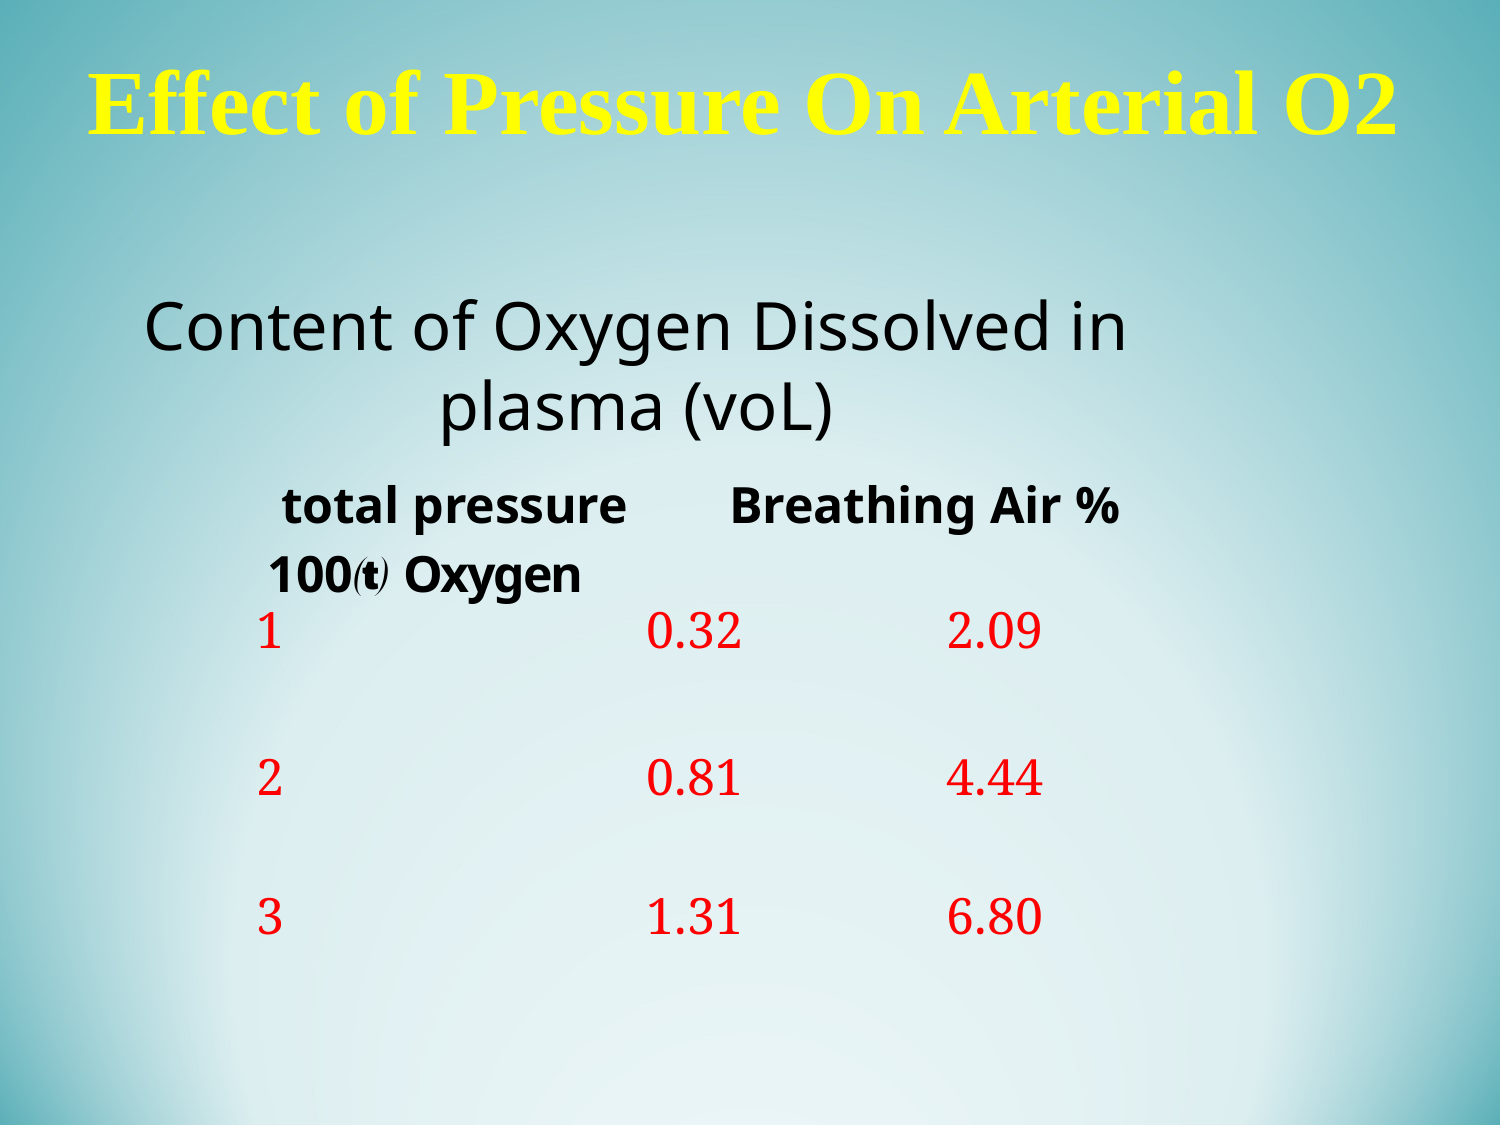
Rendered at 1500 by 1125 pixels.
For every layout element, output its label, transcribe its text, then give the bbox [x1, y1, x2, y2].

table_cell 2.09 [911, 608, 1176, 710]
table_cell 1 [252, 608, 486, 710]
table_cell 1.31 [486, 849, 911, 944]
table_cell 3 [252, 849, 486, 944]
table_cell 4.44 [911, 710, 1176, 849]
title Effect of Pressure On Arterial O2 [17, 43, 1471, 155]
table_cell 2 [252, 710, 486, 849]
text_box Content of Oxygen Dissolved in plasma (voL) [123, 282, 1147, 444]
table_cell 0.32 [486, 608, 911, 710]
picture [0, 0, 1500, 1125]
table_cell 6.80 [911, 849, 1176, 944]
table_header total pressure Breathing Air % 100 Oxygen [252, 468, 1176, 608]
table_cell 0.81 [486, 710, 911, 849]
